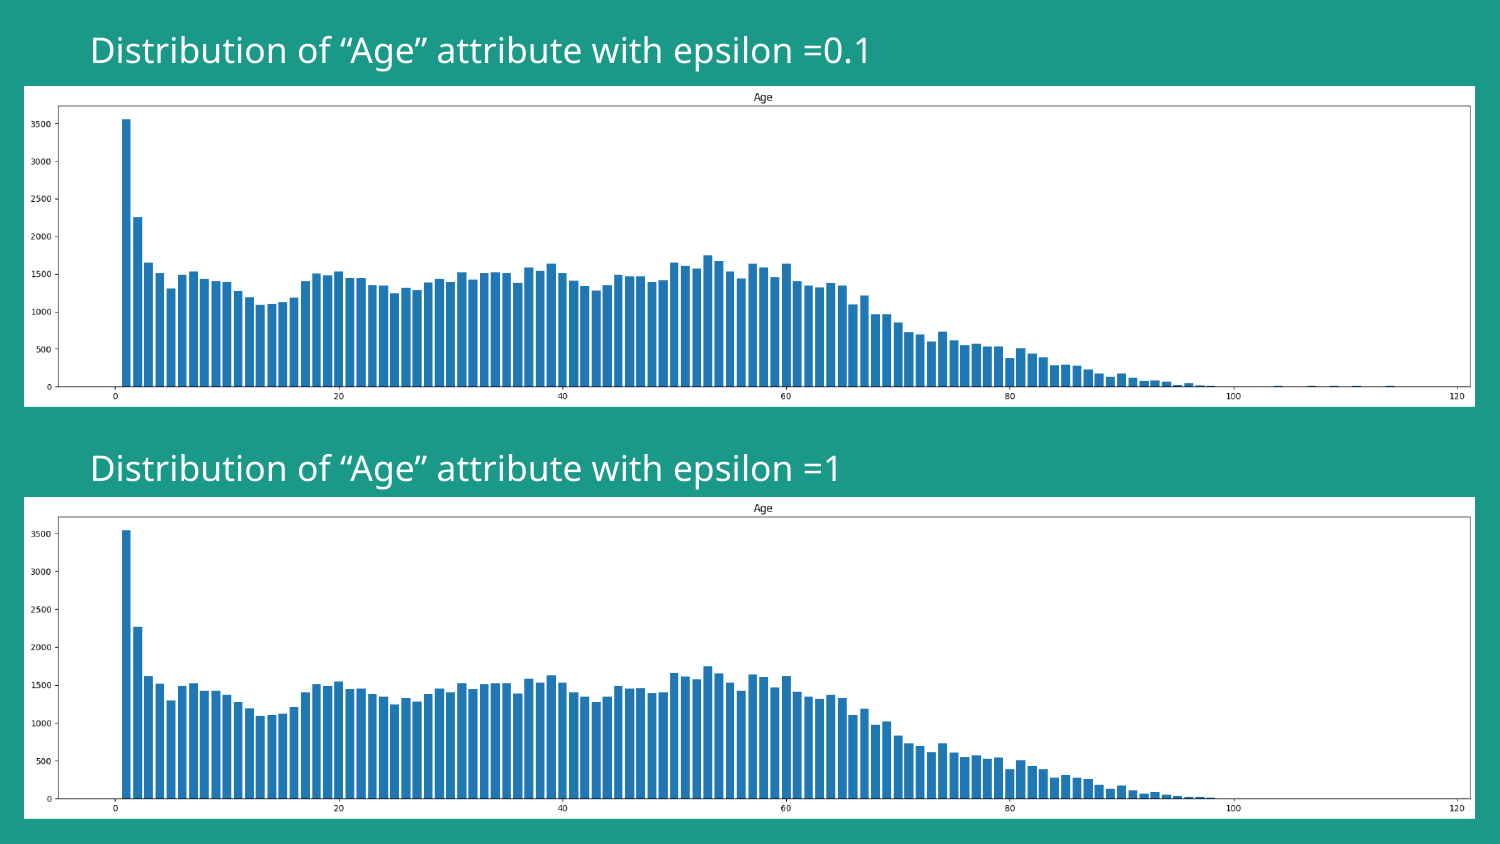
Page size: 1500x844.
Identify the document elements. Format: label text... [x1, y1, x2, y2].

picture [24, 497, 1476, 819]
text_box Distribution of “Age” attribute with epsilon =0.1 [74, 12, 1347, 84]
text_box Distribution of “Age” attribute with epsilon =1 [74, 430, 1347, 496]
picture [24, 85, 1476, 408]
